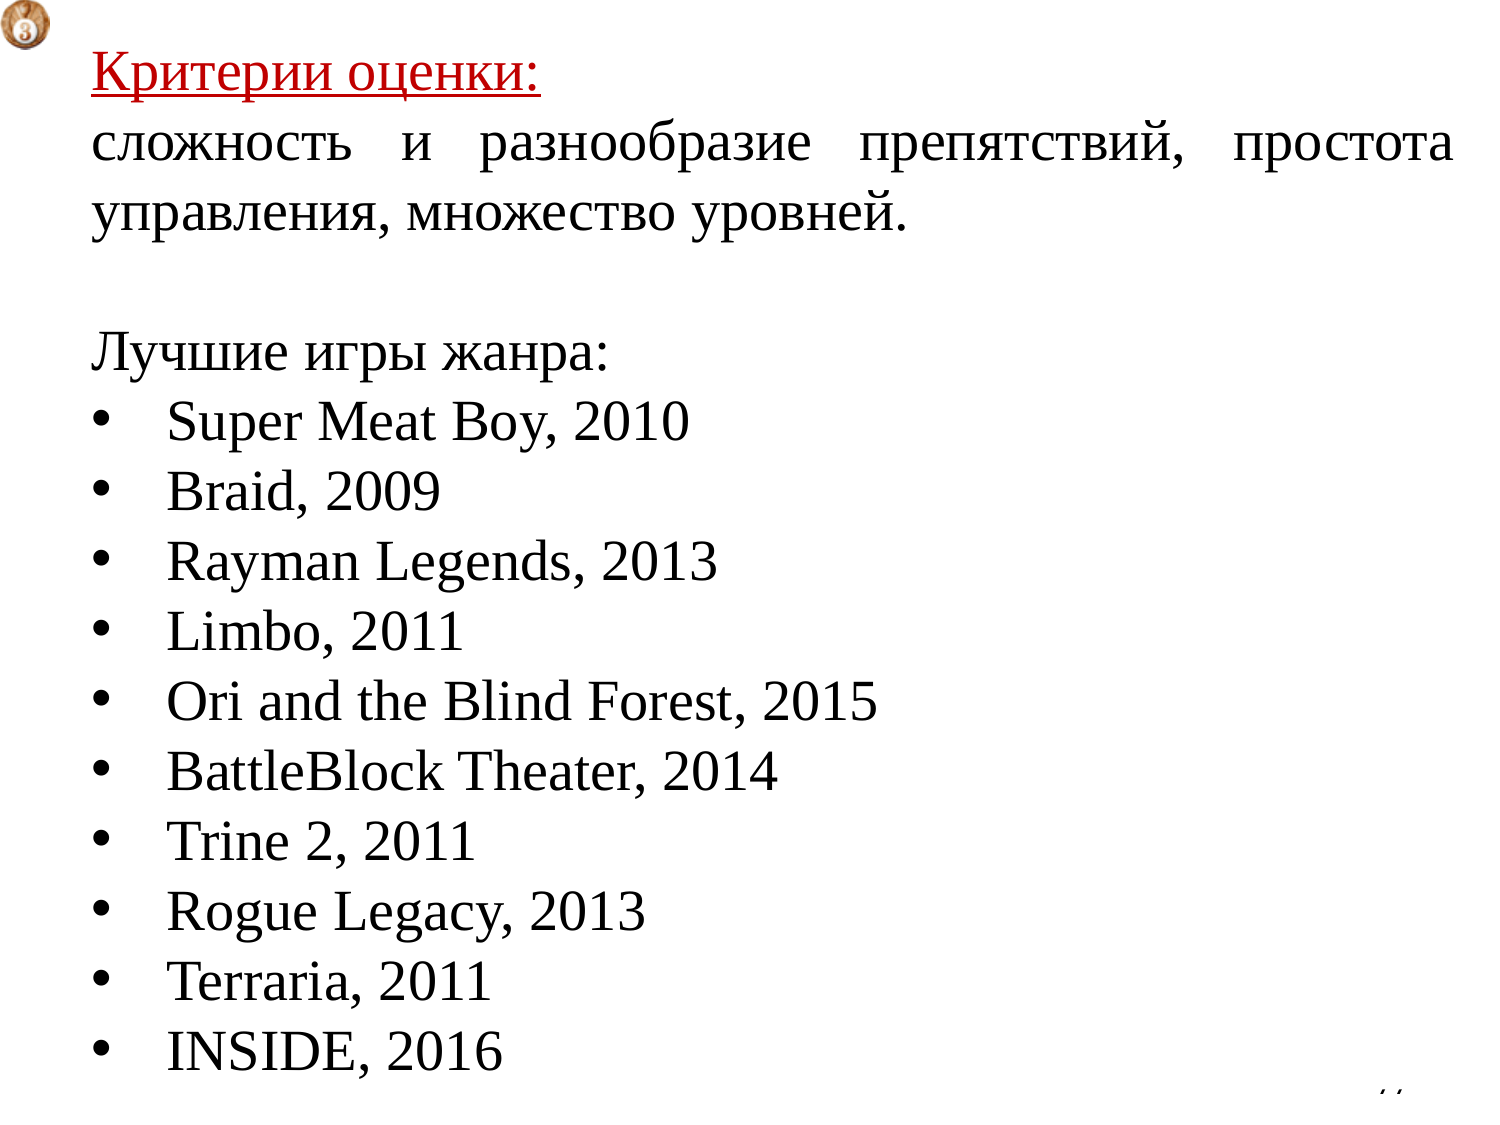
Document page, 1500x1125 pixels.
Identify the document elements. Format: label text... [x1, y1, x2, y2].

text_box Критерии оценки: сложность и разнообразие препятствий, простота управления, множество уровней. Лучшие игры жанра: Super Meat Boy, 2010 Braid, 2009 Rayman Legends, 2013 Limbo, 2011 Ori and the Blind Forest, 2015 BattleBlock Theater, 2014 Trine 2, 2011 Rogue Legacy, 2013 Terraria, 2011 INSIDE, 2016 [76, 24, 1471, 1090]
slide_number 77 [1112, 1090, 1425, 1113]
picture [0, 0, 51, 51]
